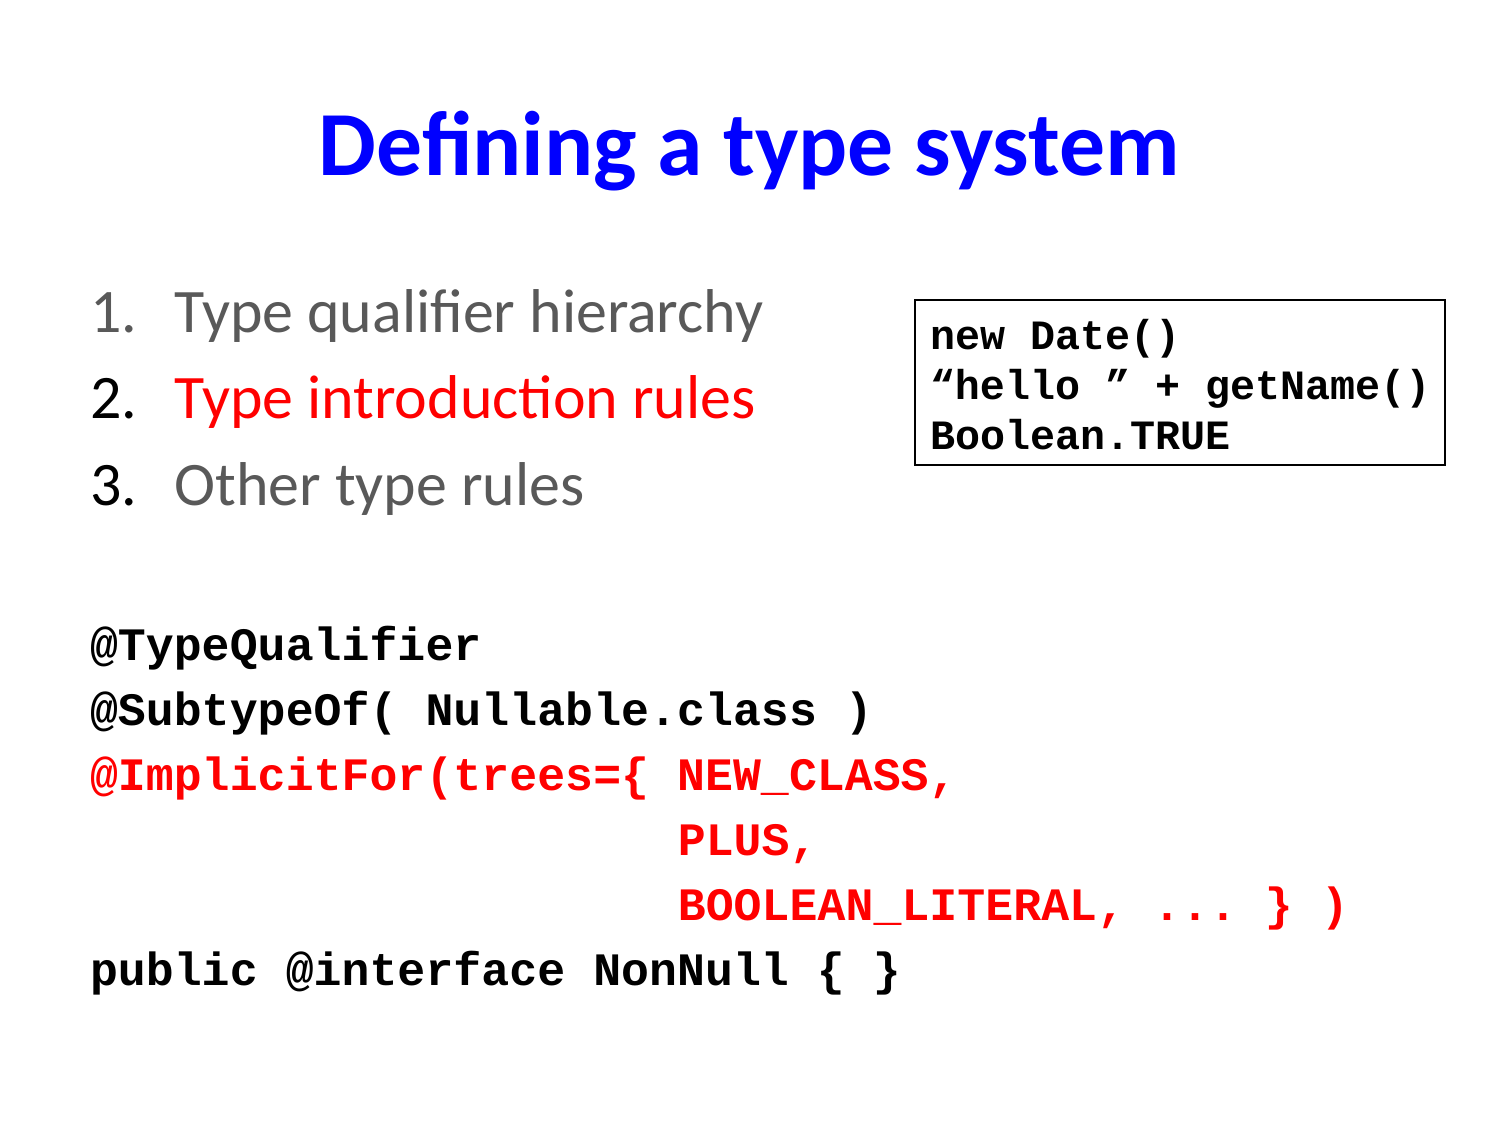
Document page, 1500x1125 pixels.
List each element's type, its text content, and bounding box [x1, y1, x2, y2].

text_box new Date() “hello ” + getName() Boolean.TRUE [915, 299, 1445, 465]
list Type qualifier hierarchy Type introduction rules Other type rules @TypeQualifier @SubtypeOf( Nullable.class ) @ImplicitFor(trees={ NEW_CLASS, PLUS, BOOLEAN_LITERAL, ... } ) public @interface NonNull { } [75, 262, 1425, 1005]
title Defining a type system [75, 45, 1425, 233]
